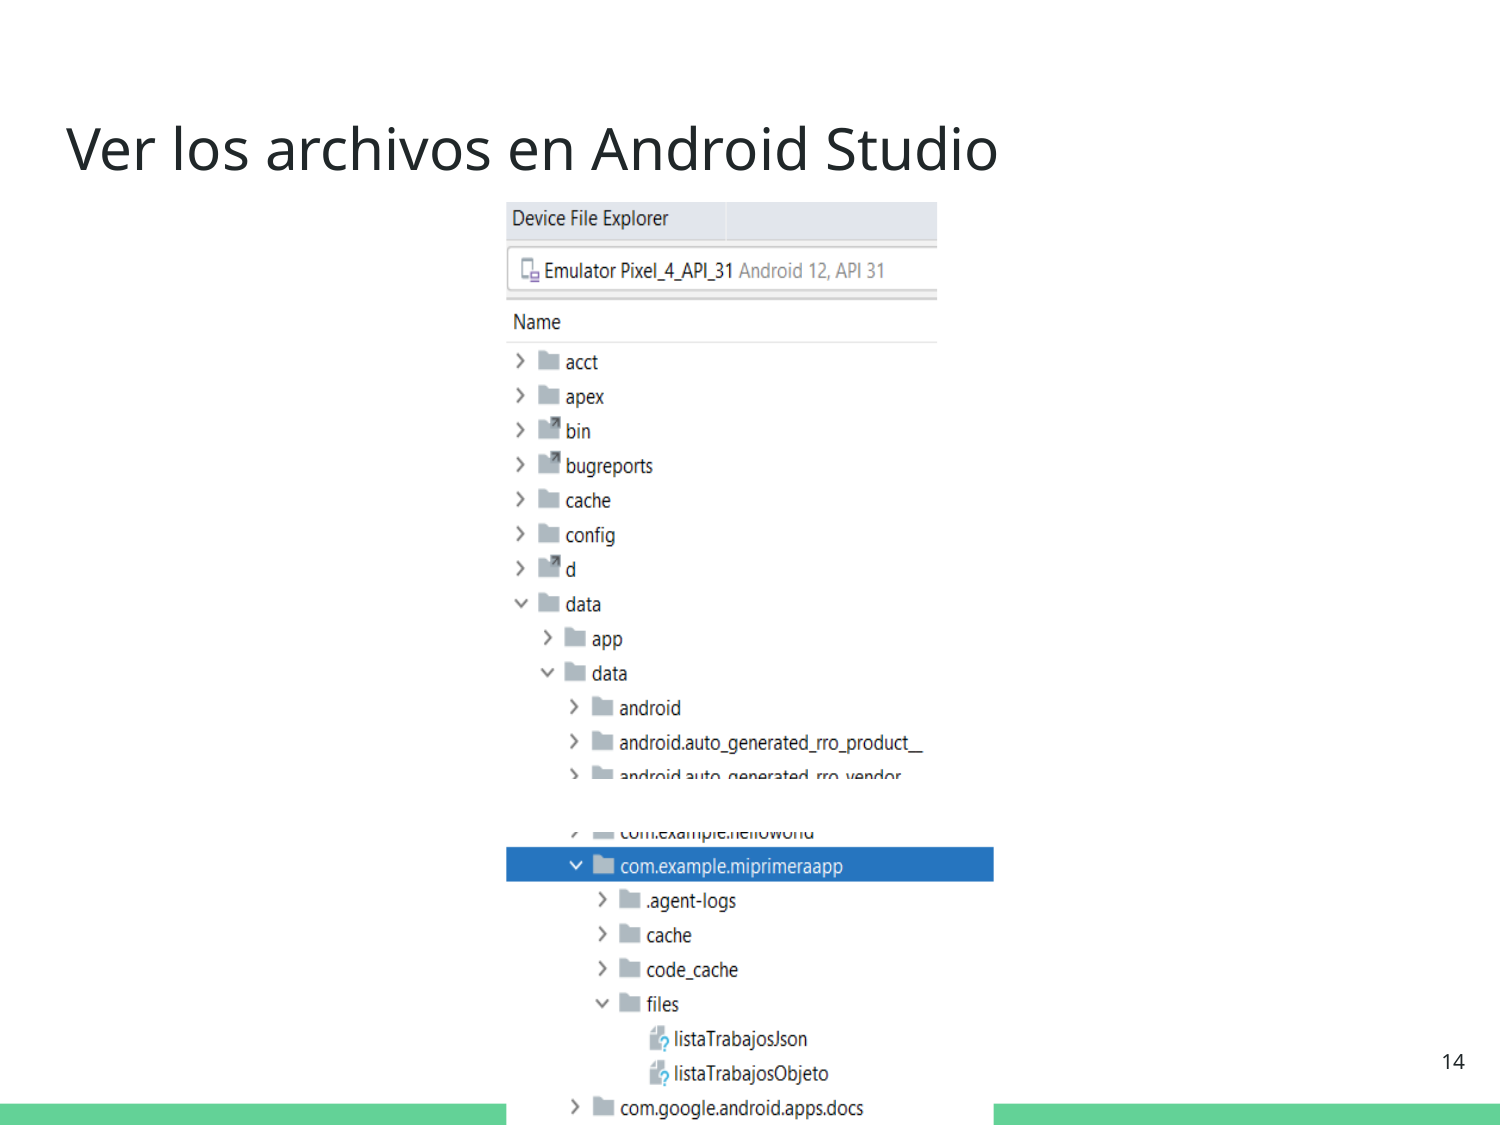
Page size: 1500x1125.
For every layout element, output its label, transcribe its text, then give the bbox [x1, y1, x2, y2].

picture [506, 831, 994, 1125]
slide_number ‹#› [1389, 1019, 1480, 1106]
picture [506, 202, 938, 779]
title Ver los archivos en Android Studio [51, 97, 1449, 223]
